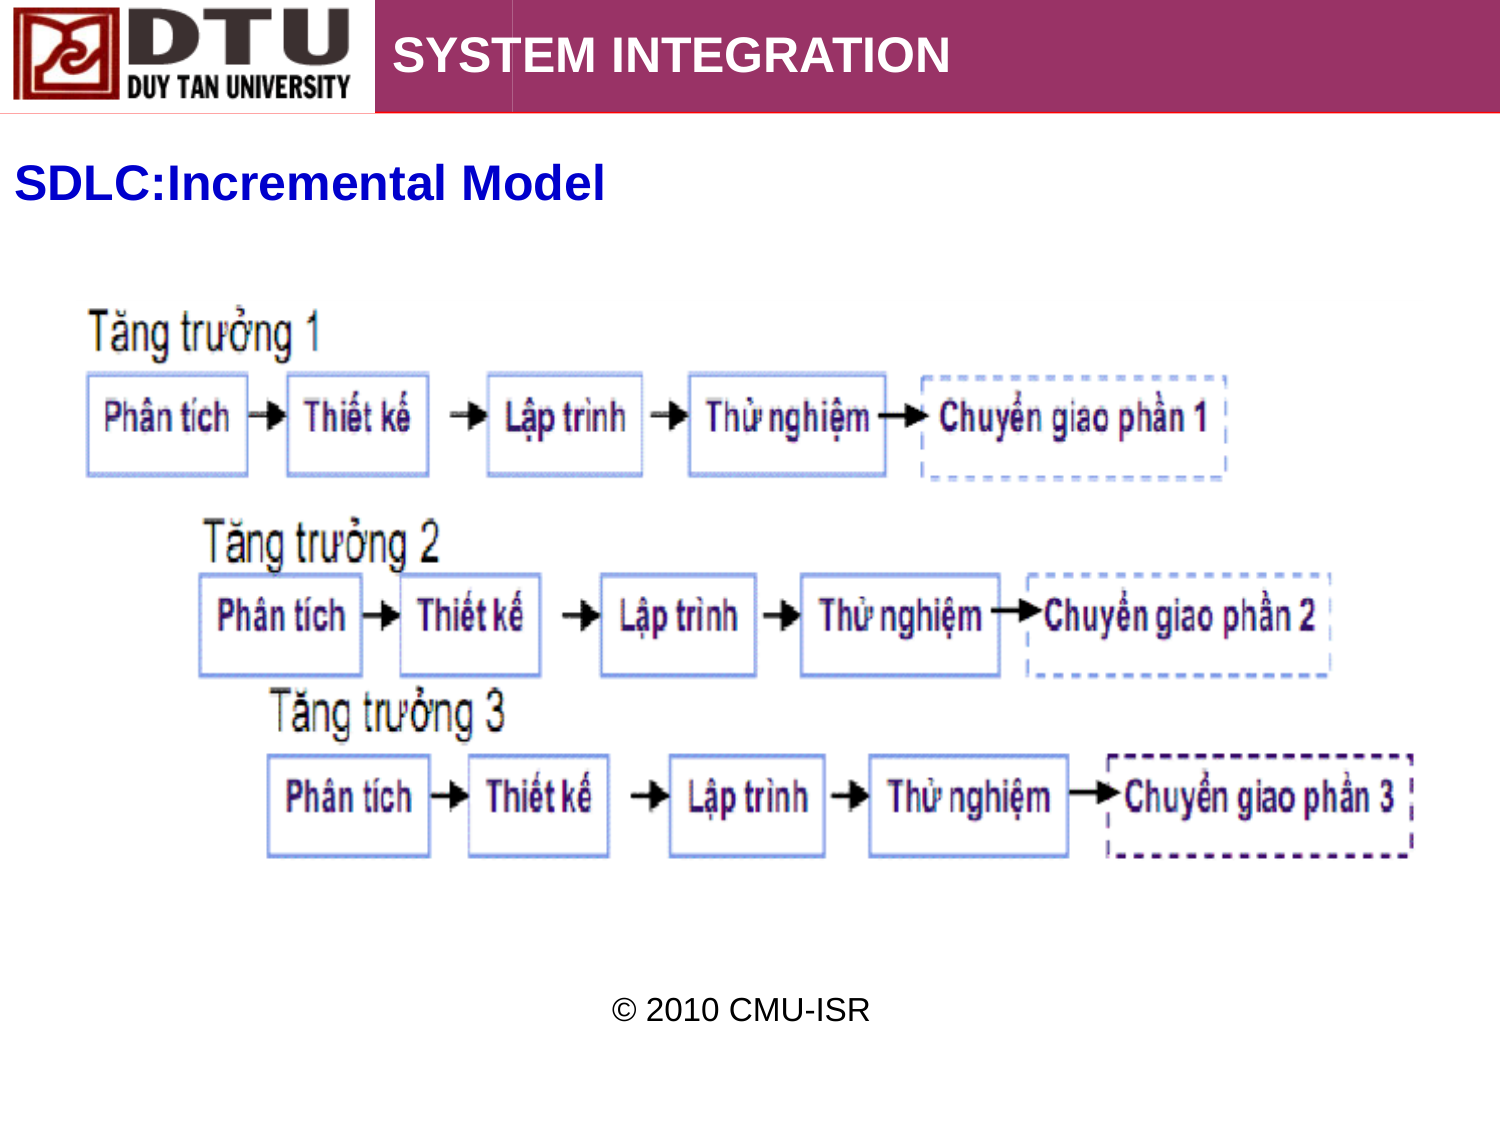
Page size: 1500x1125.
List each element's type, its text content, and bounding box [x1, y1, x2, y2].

text_box SDLC:Incremental Model [0, 142, 1475, 218]
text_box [376, 0, 1500, 113]
text_box © 2010 CMU-ISR [399, 980, 1009, 1080]
picture [0, 0, 376, 113]
picture [76, 299, 1424, 873]
